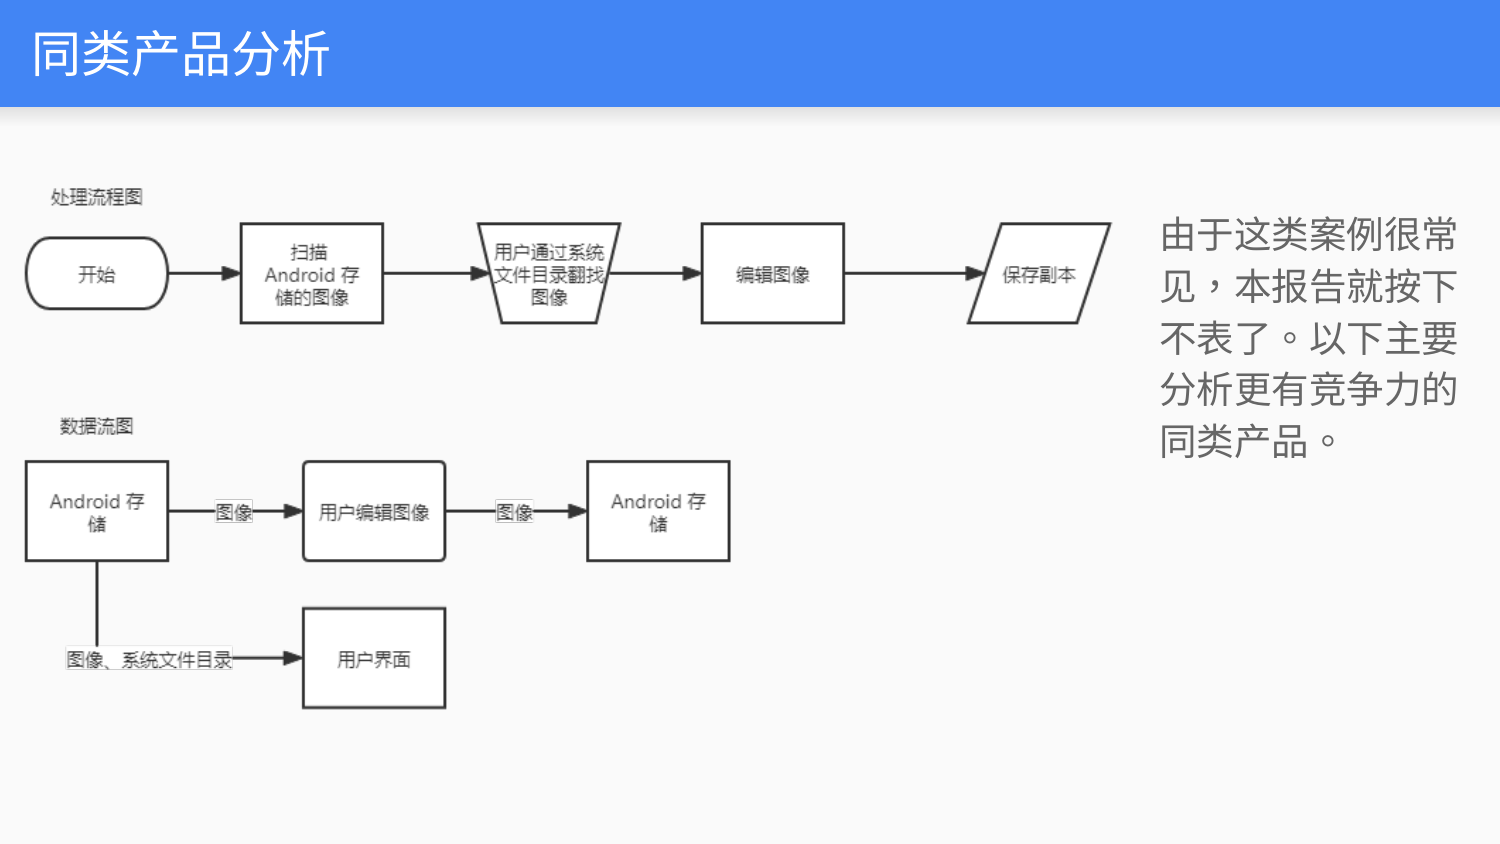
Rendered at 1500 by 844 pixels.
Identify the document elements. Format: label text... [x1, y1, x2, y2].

text_box 由于这类案例很常见，本报告就按下不表了。以下主要分析更有竞争力的同类产品。 [1149, 189, 1476, 514]
title 同类产品分析 [16, 2, 1464, 102]
picture [0, 132, 1145, 742]
